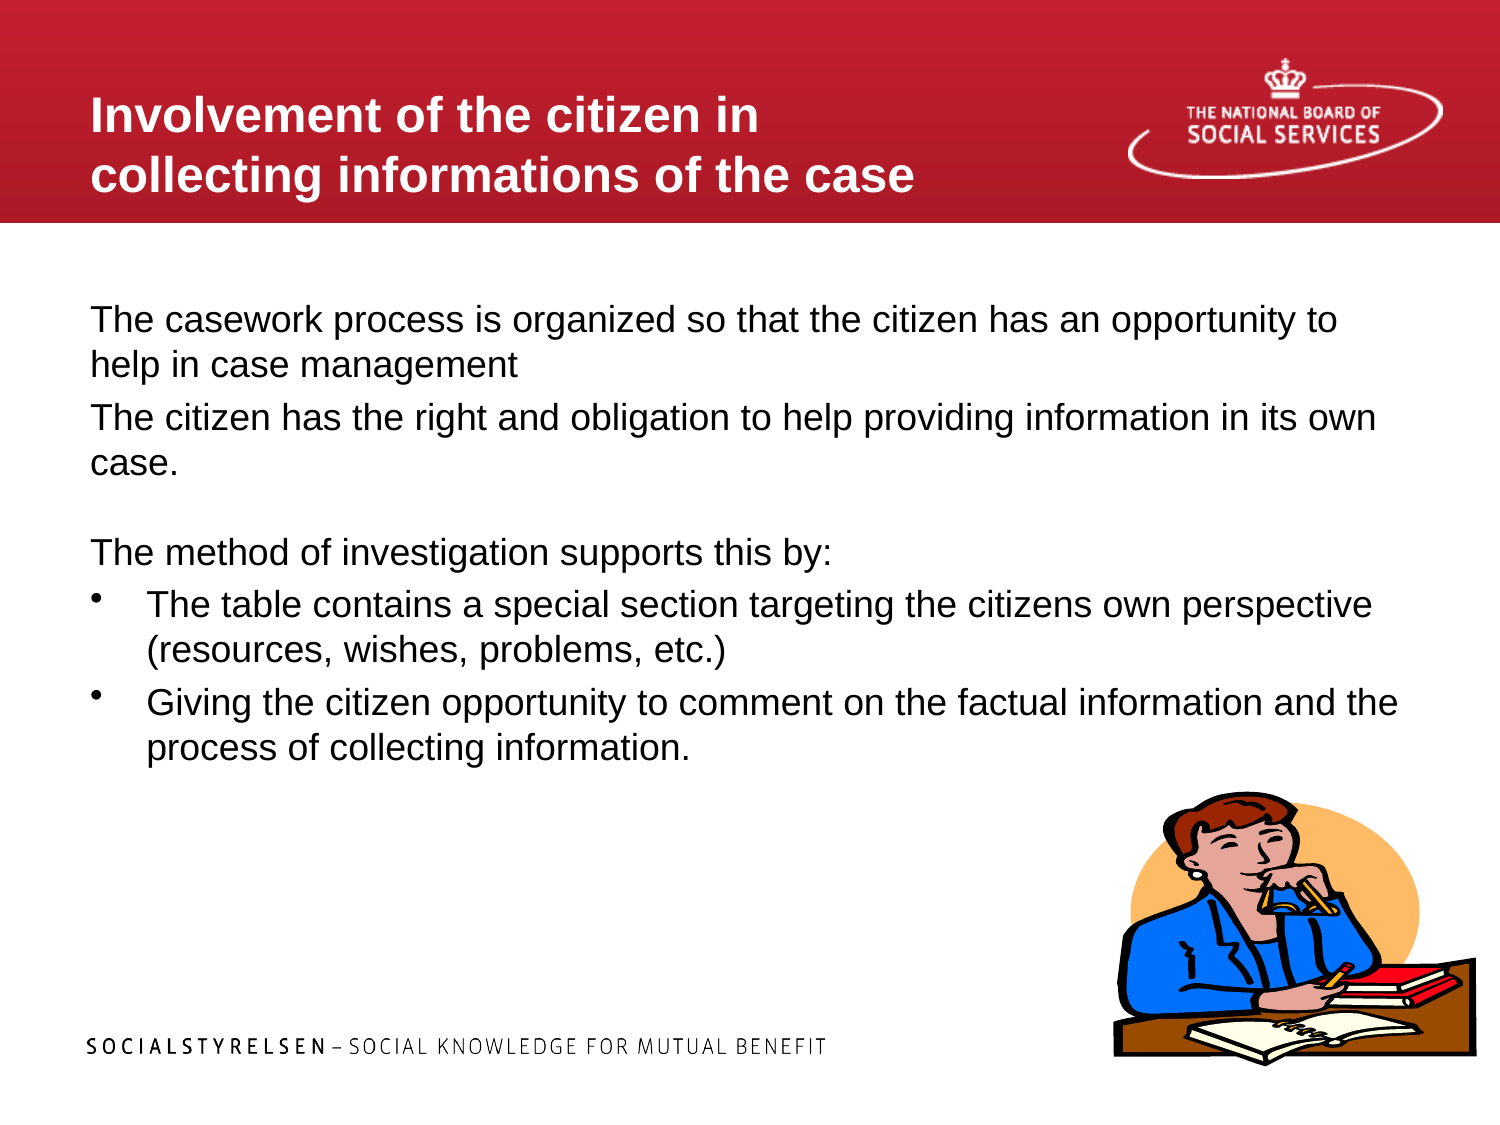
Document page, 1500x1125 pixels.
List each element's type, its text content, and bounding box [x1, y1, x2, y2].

title Involvement of the citizen in collecting informations of the case [75, 75, 1004, 208]
picture [0, 223, 1500, 1125]
list The casework process is organized so that the citizen has an opportunity to help in case management The citizen has the right and obligation to help providing information in its own case. The method of investigation supports this by: The table contains a special section targeting the citizens own perspective (resources, wishes, problems, etc.) Giving the citizen opportunity to comment on the factual information and the process of collecting information. [74, 234, 1426, 1006]
picture [1128, 58, 1443, 179]
